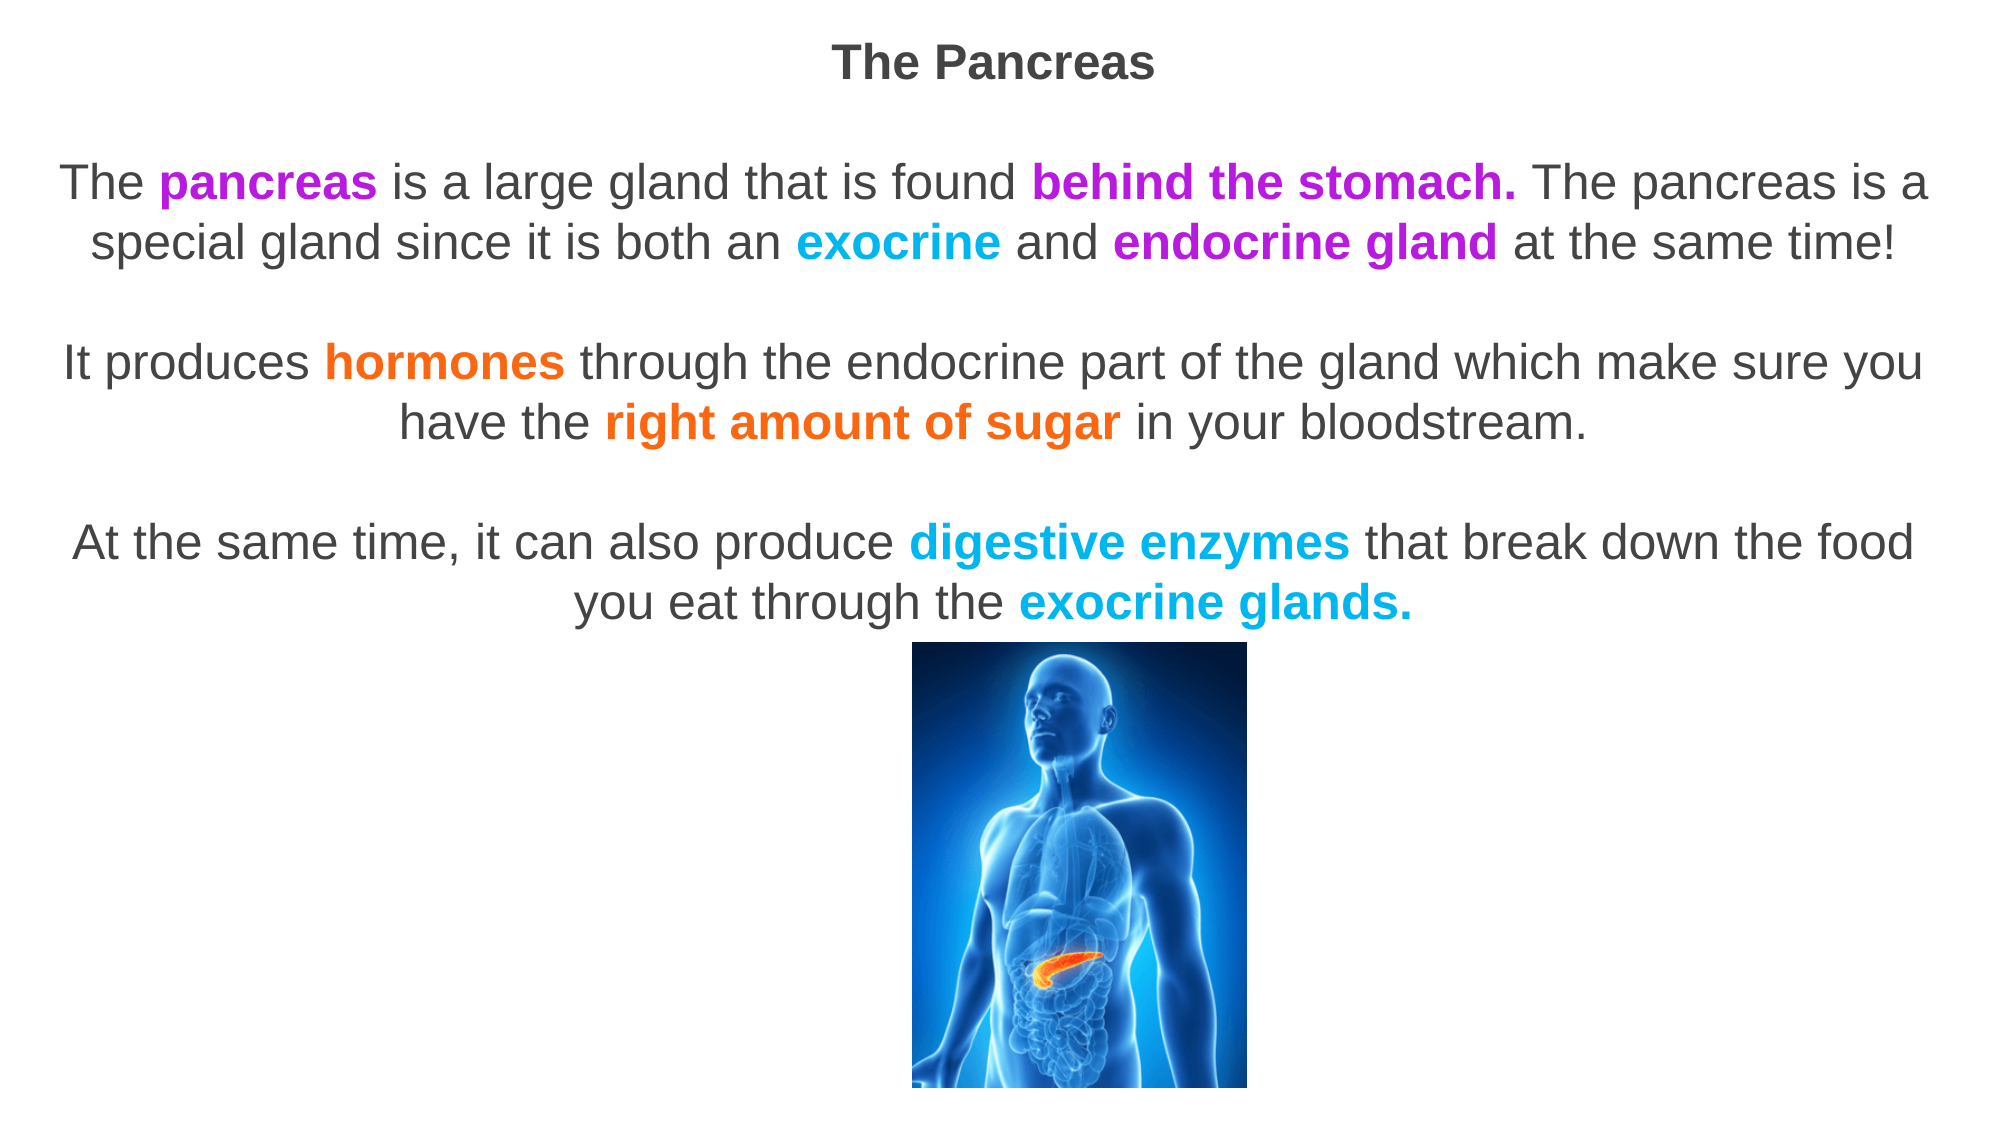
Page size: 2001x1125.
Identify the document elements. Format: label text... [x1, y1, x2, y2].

picture [912, 642, 1247, 1089]
text_box The Pancreas The pancreas is a large gland that is found behind the stomach. The pancreas is a special gland since it is both an exocrine and endocrine gland at the same time! It produces hormones through the endocrine part of the gland which make sure you have the right amount of sugar in your bloodstream. At the same time, it can also produce digestive enzymes that break down the food you eat through the exocrine glands. [20, 22, 1967, 637]
